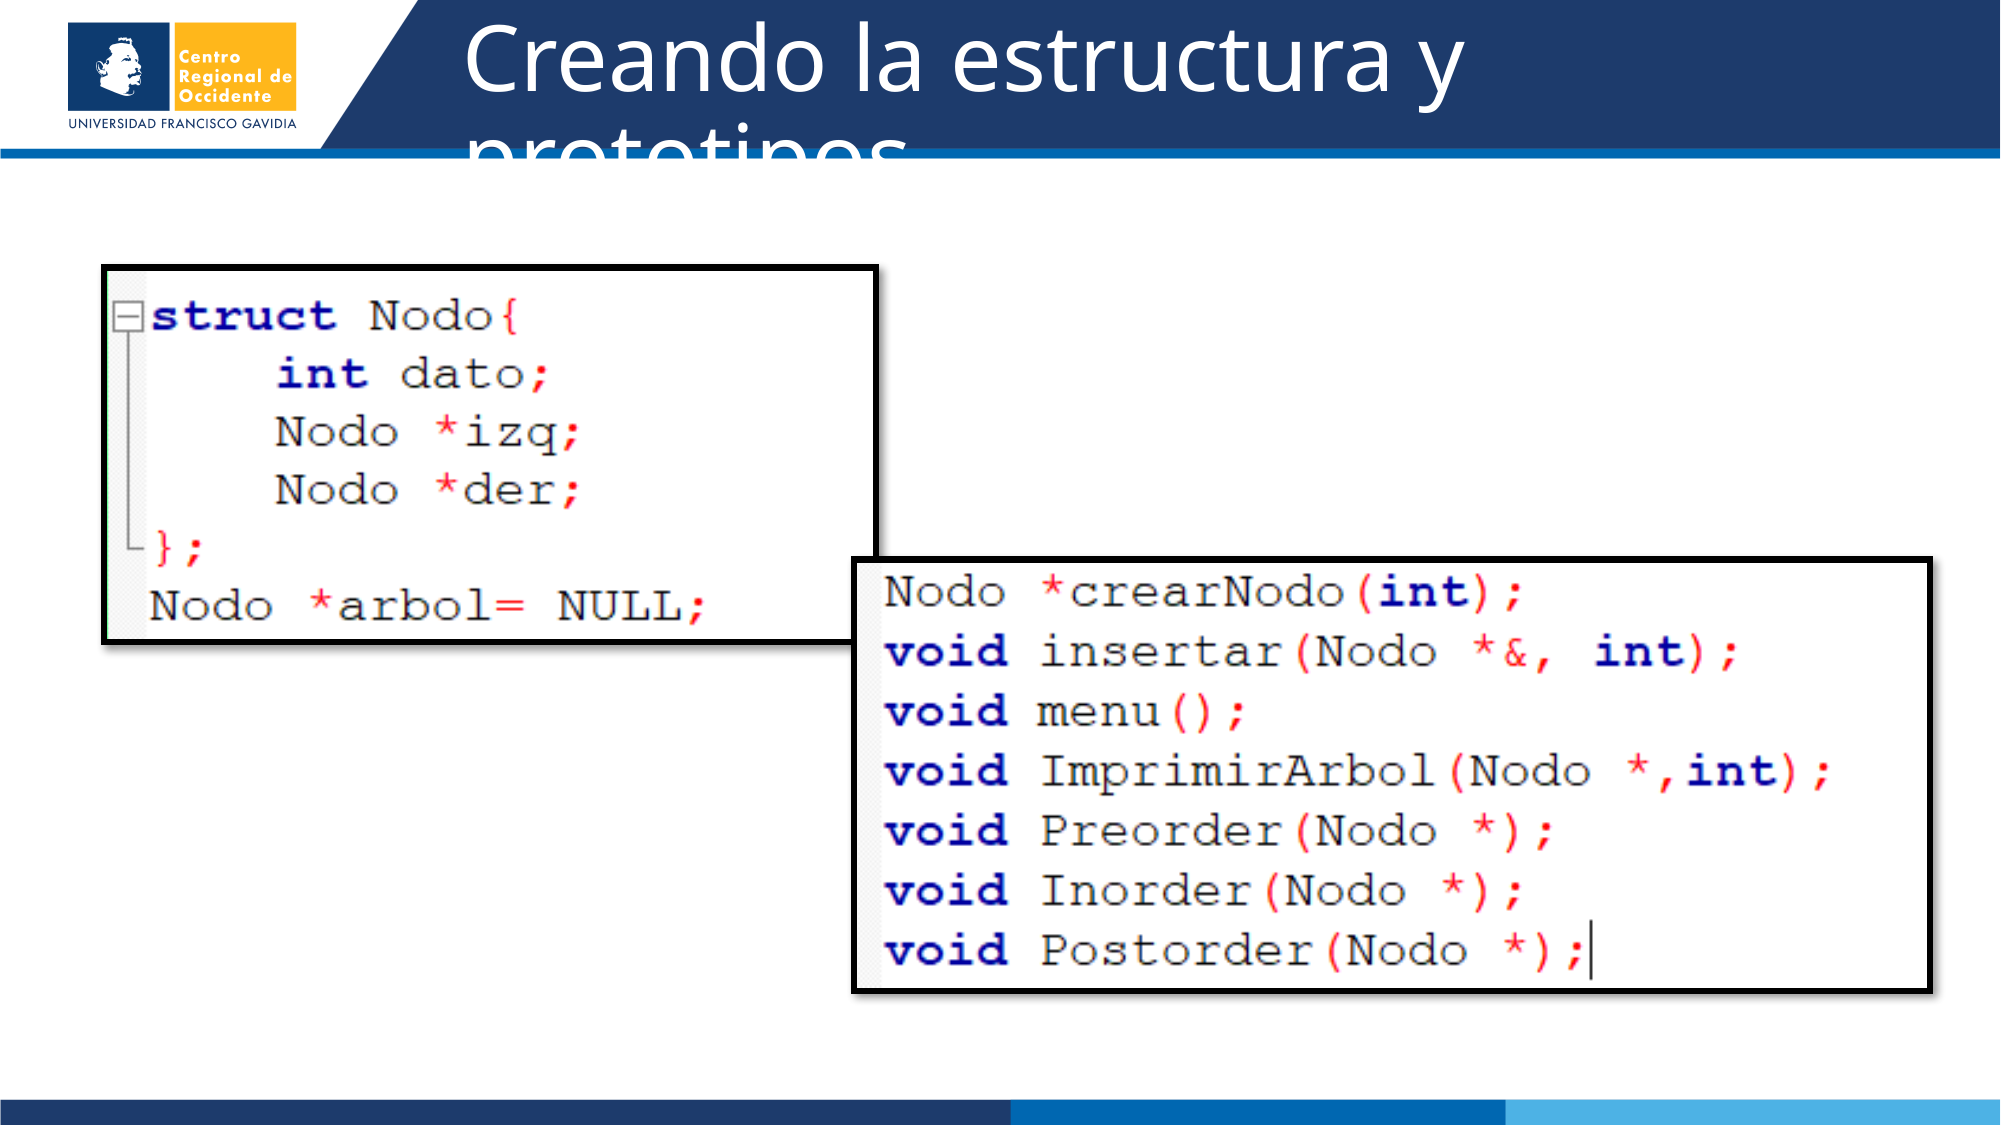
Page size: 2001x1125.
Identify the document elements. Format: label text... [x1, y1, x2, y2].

picture [0, 0, 2001, 1125]
title Creando la estructura y prototipos [447, 3, 1814, 221]
